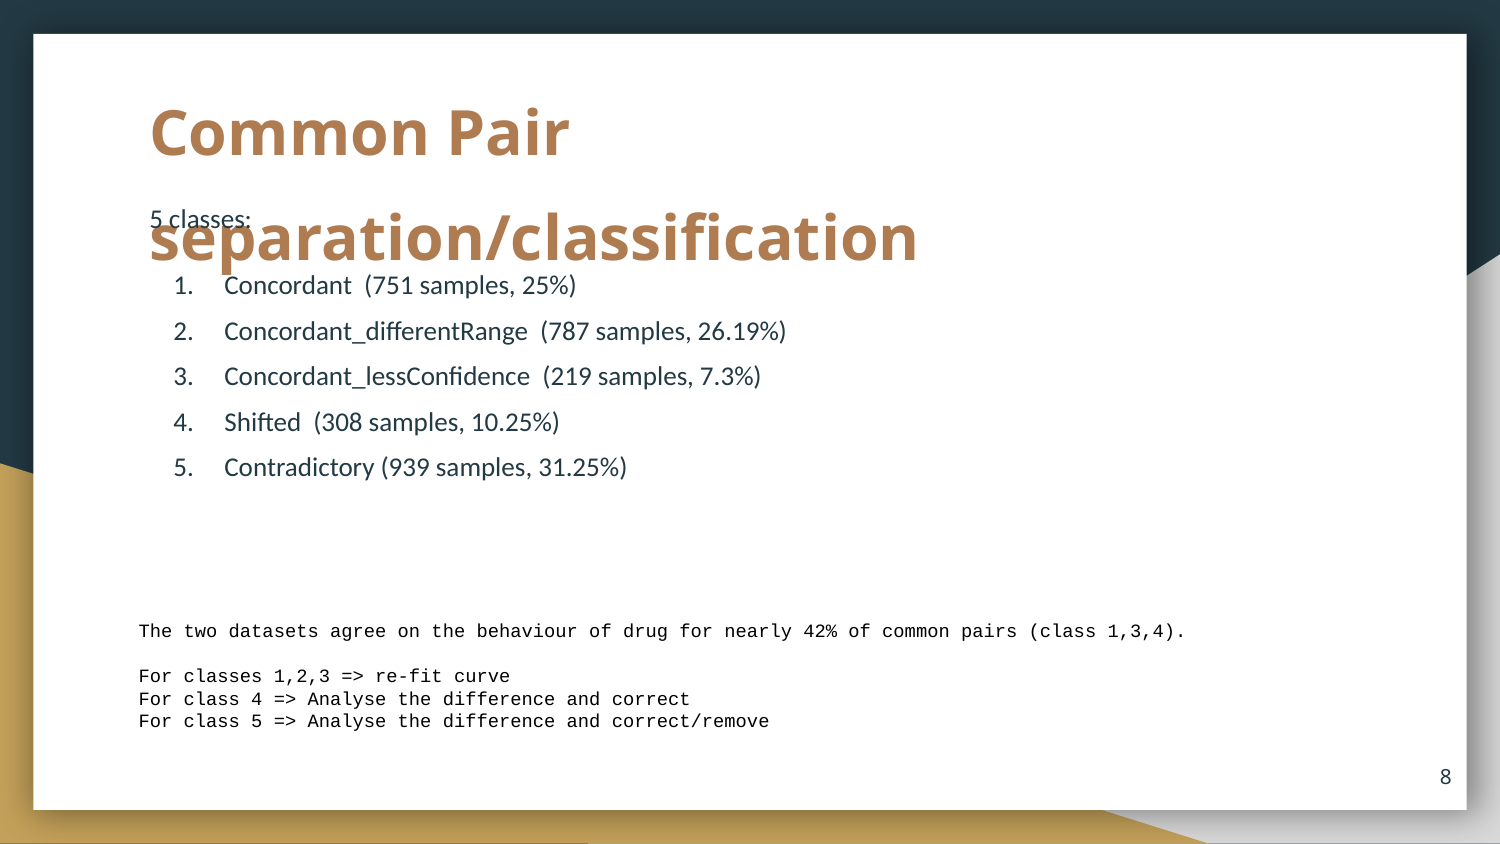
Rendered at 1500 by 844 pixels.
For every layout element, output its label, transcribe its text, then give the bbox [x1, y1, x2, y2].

title Common Pair separation/classification [134, 47, 1366, 173]
slide_number 8 [1376, 745, 1467, 810]
list 5 classes: Concordant (751 samples, 25%) Concordant_differentRange (787 samples, 26.19%) Concordant_lessConfidence (219 samples, 7.3%) Shifted (308 samples, 10.25%) Contradictory (939 samples, 31.25%) [134, 173, 1366, 529]
text_box The two datasets agree on the behaviour of drug for nearly 42% of common pairs (class 1,3,4). For classes 1,2,3 => re-fit curve For class 4 => Analyse the difference and correct For class 5 => Analyse the difference and correct/remove [123, 603, 1407, 767]
